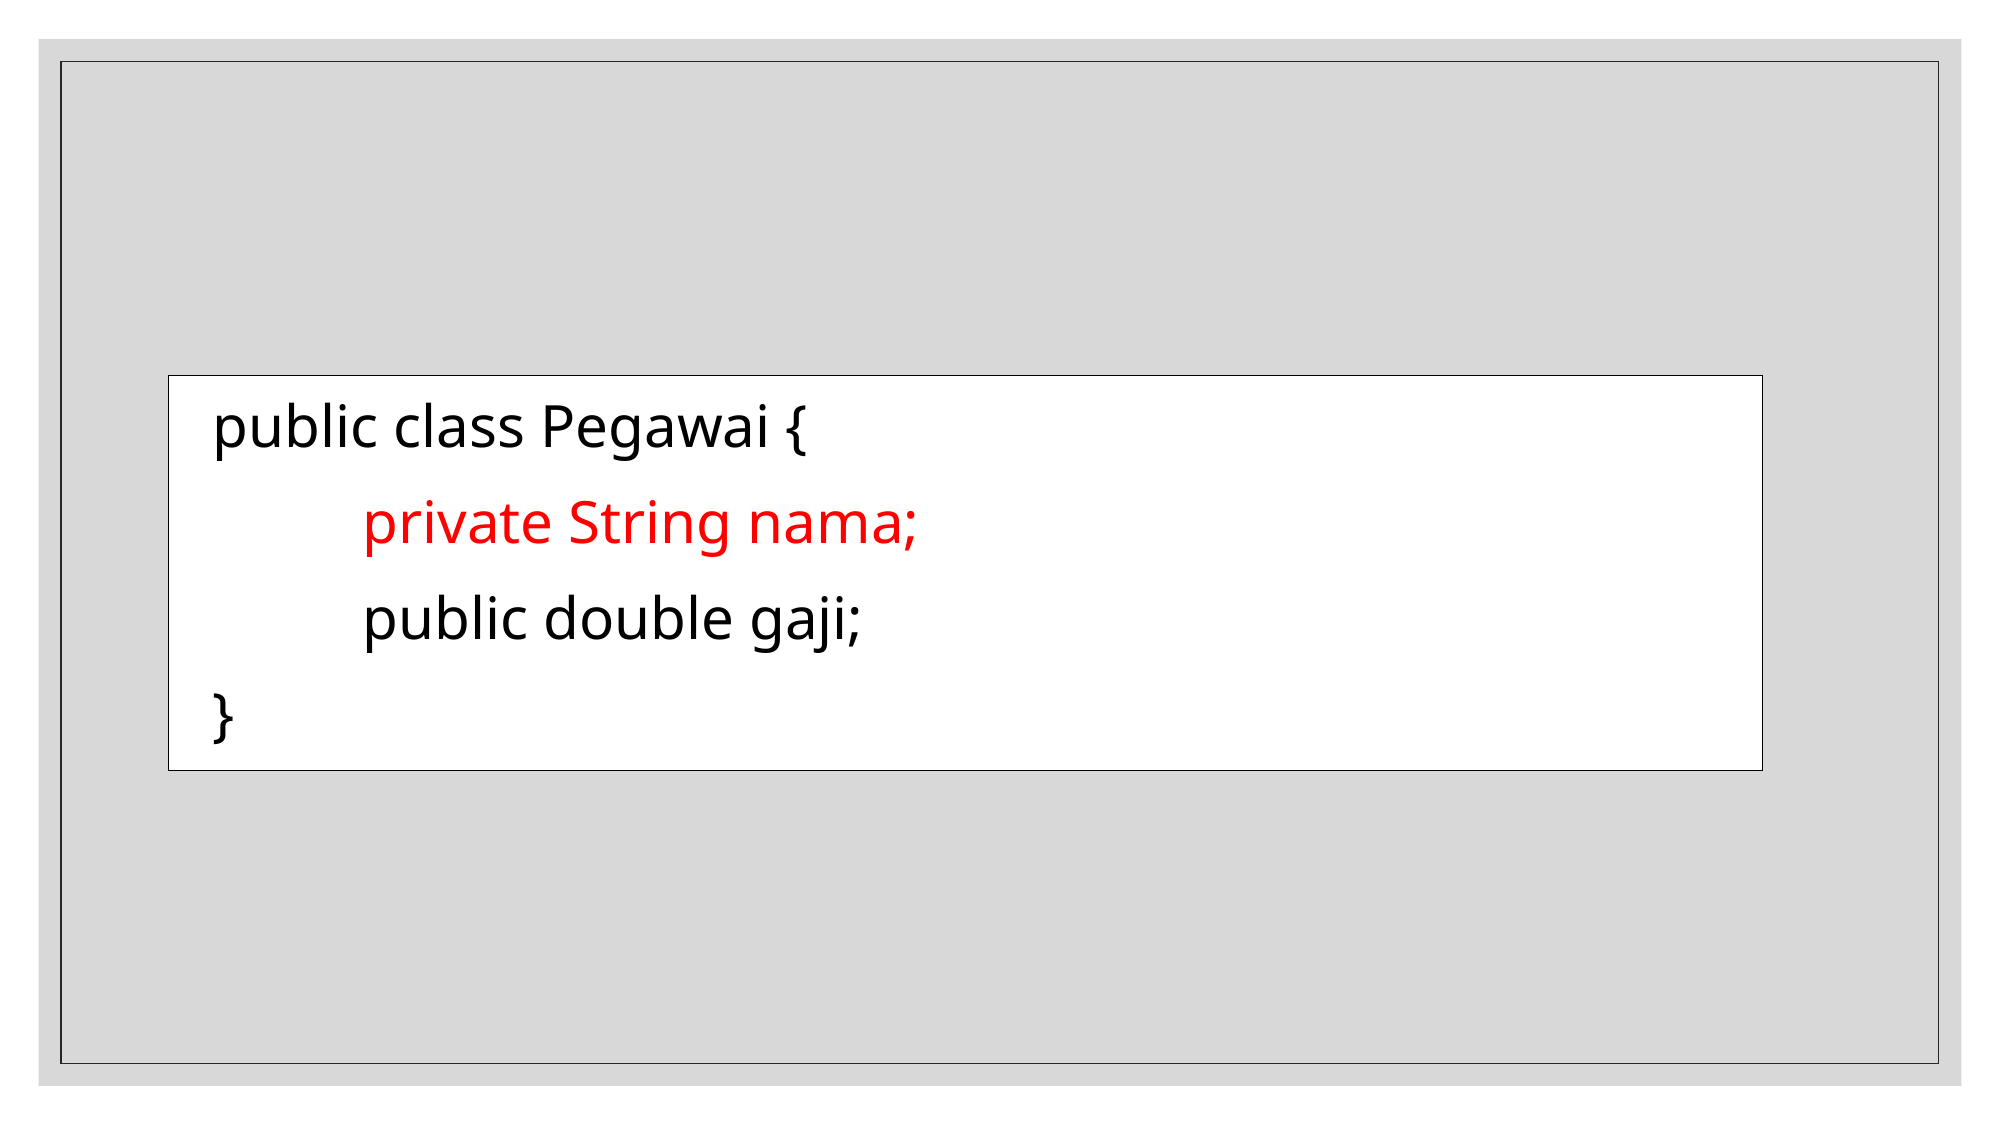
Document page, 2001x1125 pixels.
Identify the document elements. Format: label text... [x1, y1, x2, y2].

list public class Pegawai { private String nama; public double gaji; } [168, 375, 1763, 771]
